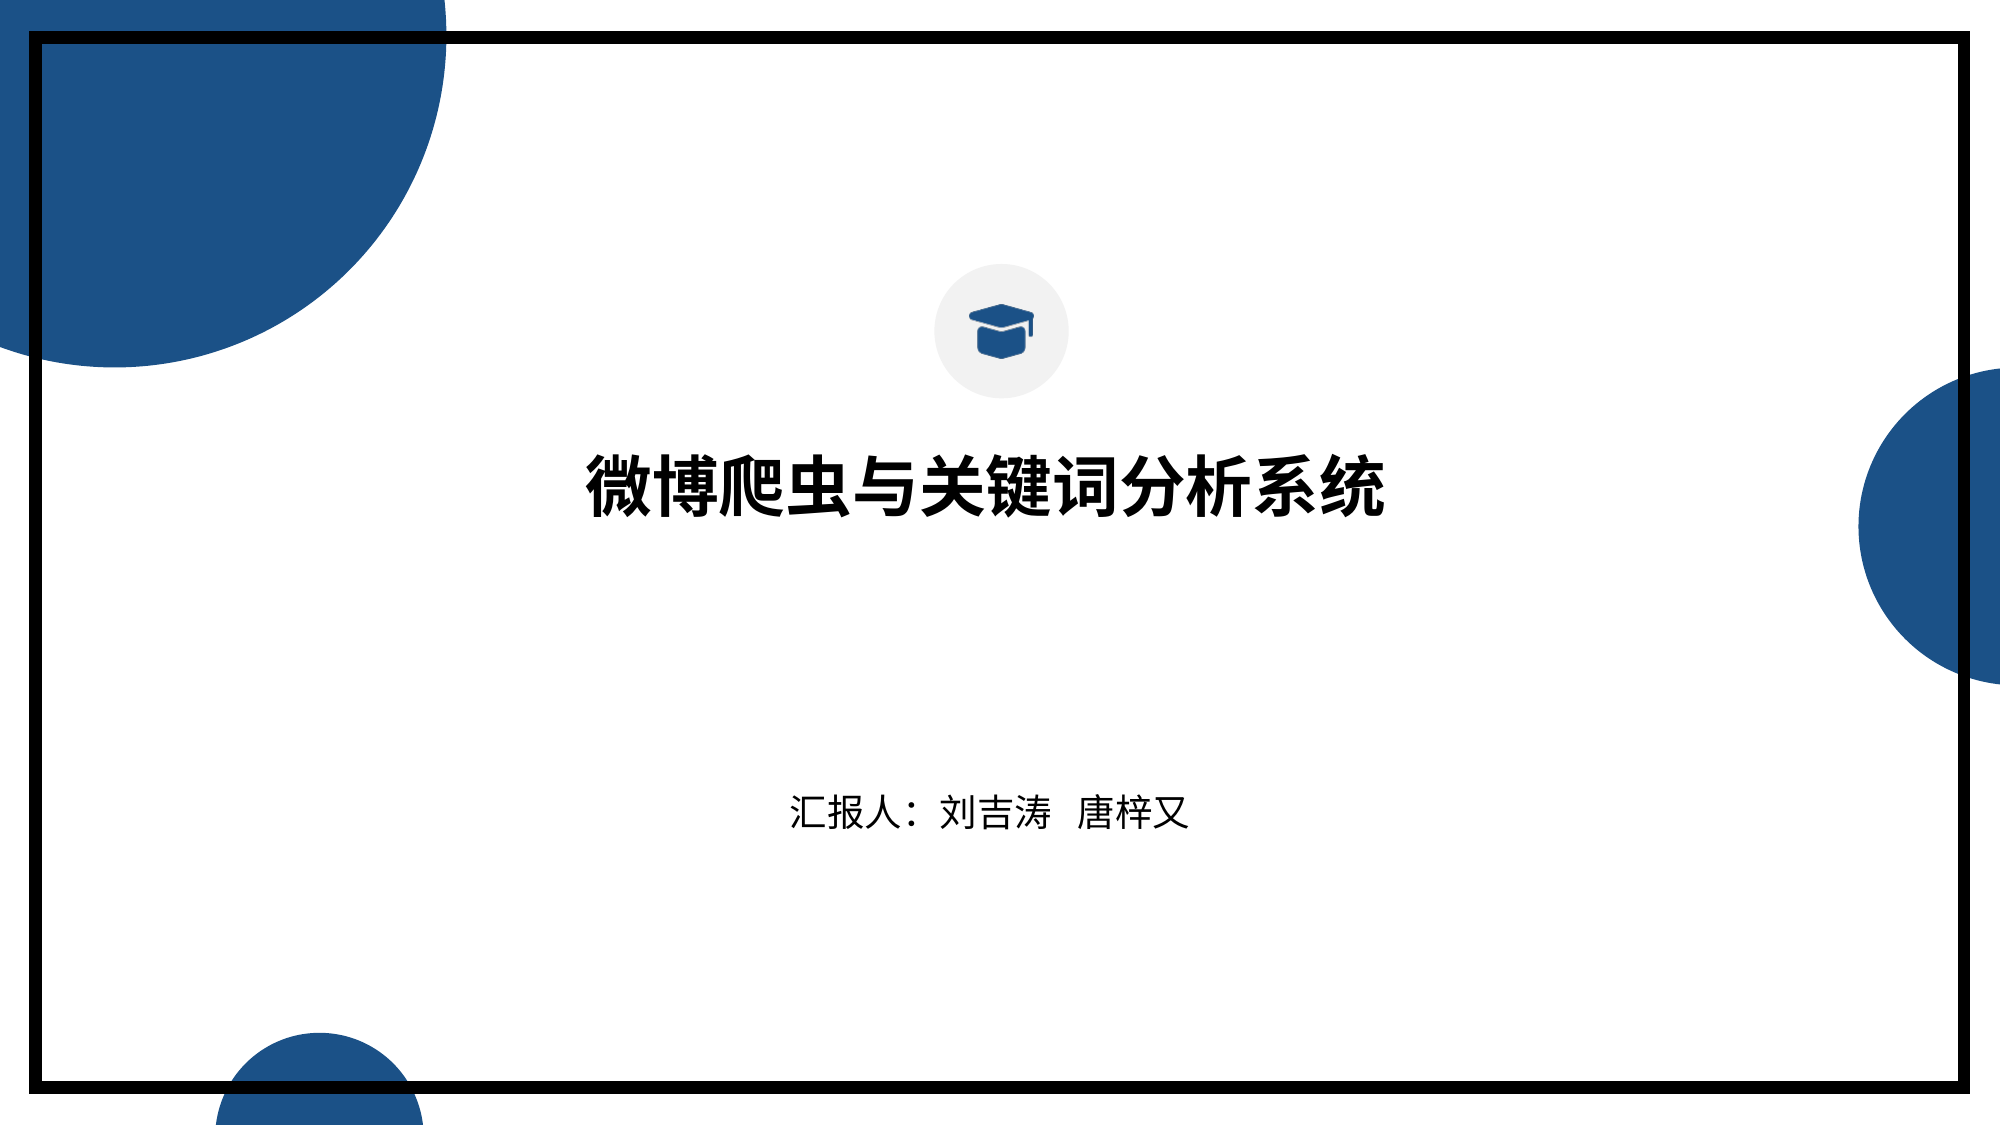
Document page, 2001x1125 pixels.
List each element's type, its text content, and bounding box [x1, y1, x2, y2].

text_box [0, 0, 448, 359]
text_box 汇报人：刘吉涛 唐梓又 [775, 781, 1604, 842]
text_box [35, 36, 1965, 1089]
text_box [934, 263, 1069, 399]
text_box 微博爬虫与关键词分析系统 [570, 436, 1430, 532]
text_box [1965, 367, 2000, 686]
text_box [214, 1089, 425, 1125]
